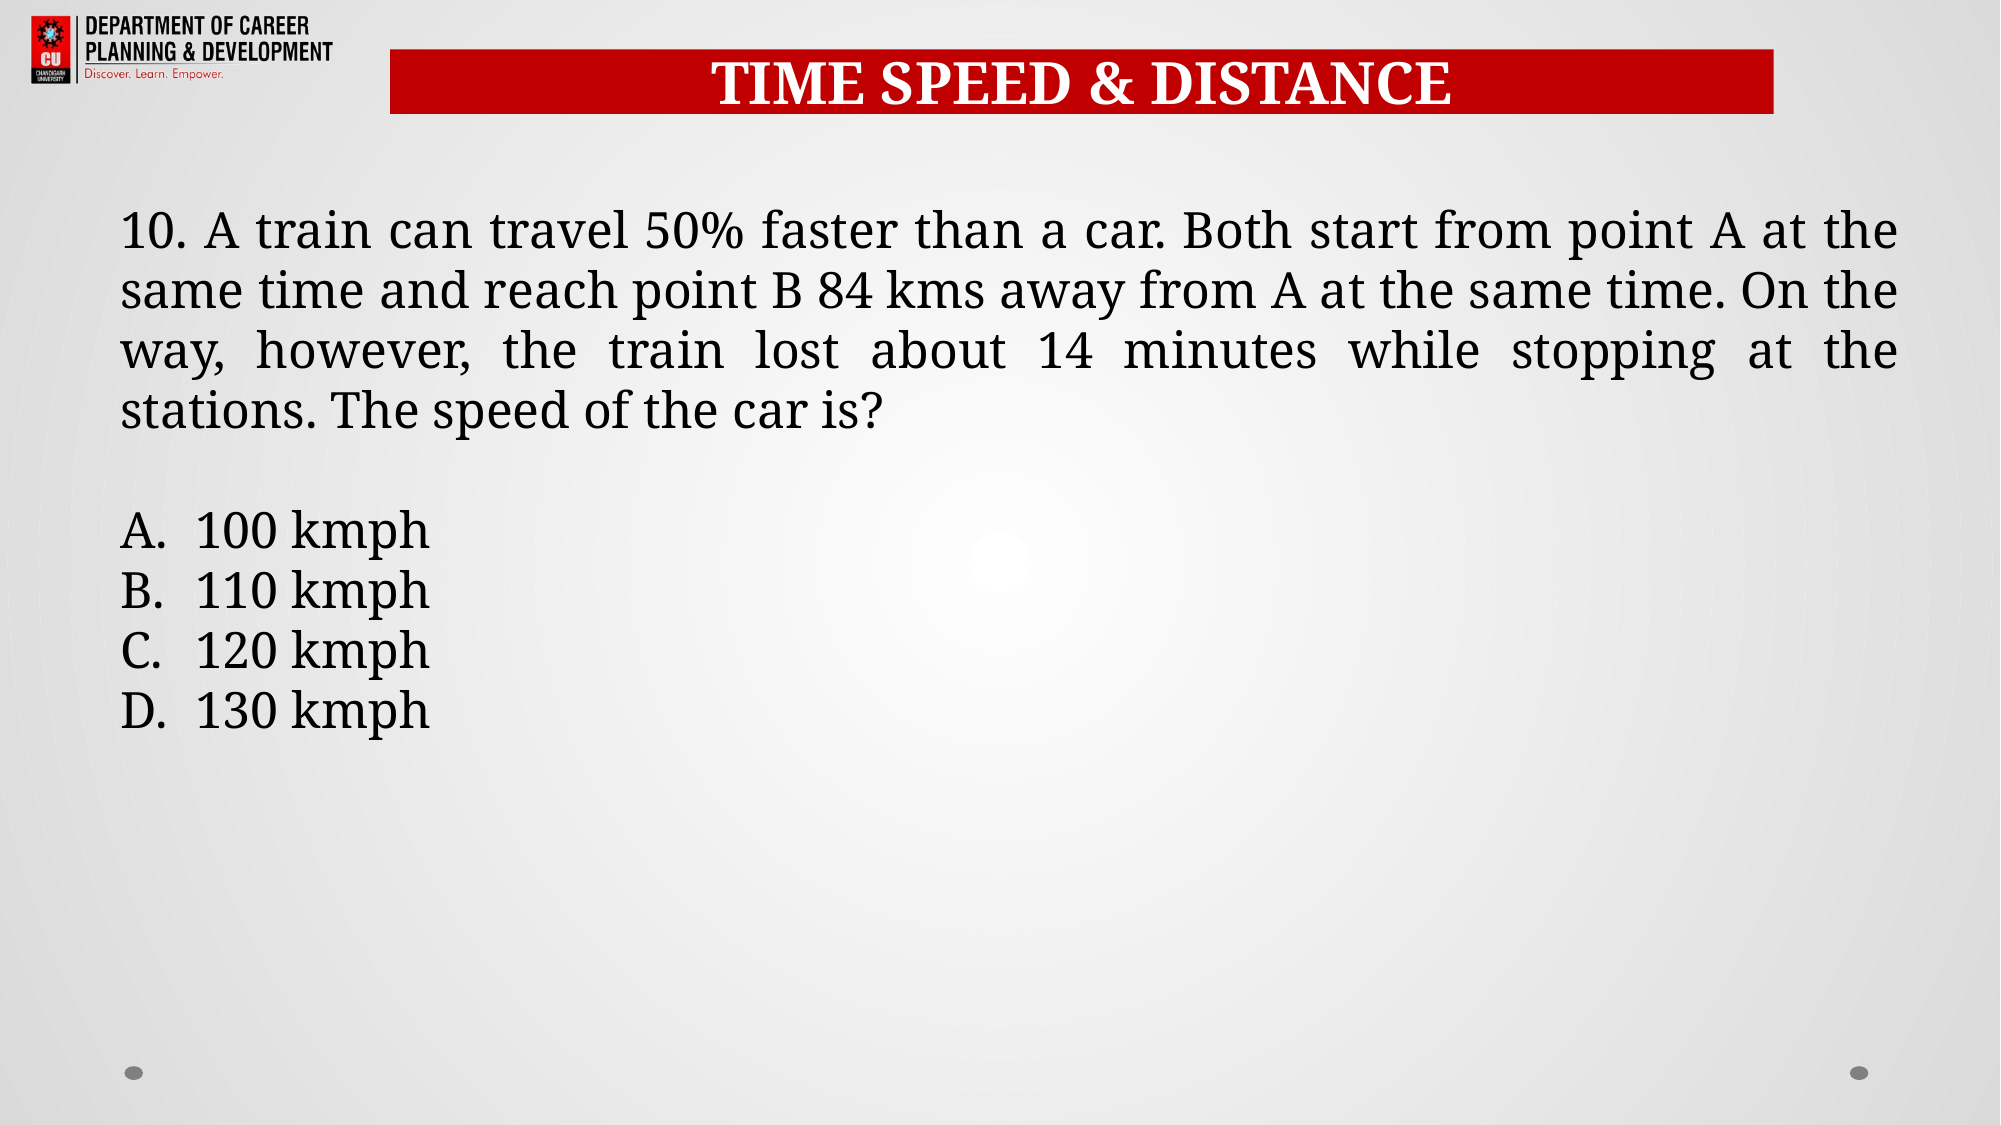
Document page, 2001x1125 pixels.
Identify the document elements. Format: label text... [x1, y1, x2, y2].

picture [23, 0, 349, 100]
text_box 10. A train can travel 50% faster than a car. Both start from point A at the same time and reach point B 84 kms away from A at the same time. On the way, however, the train lost about 14 minutes while stopping at the stations. The speed of the car is? 100 kmph 110 kmph 120 kmph 130 kmph [105, 191, 1915, 837]
text_box TIME SPEED & DISTANCE [388, 47, 1776, 116]
